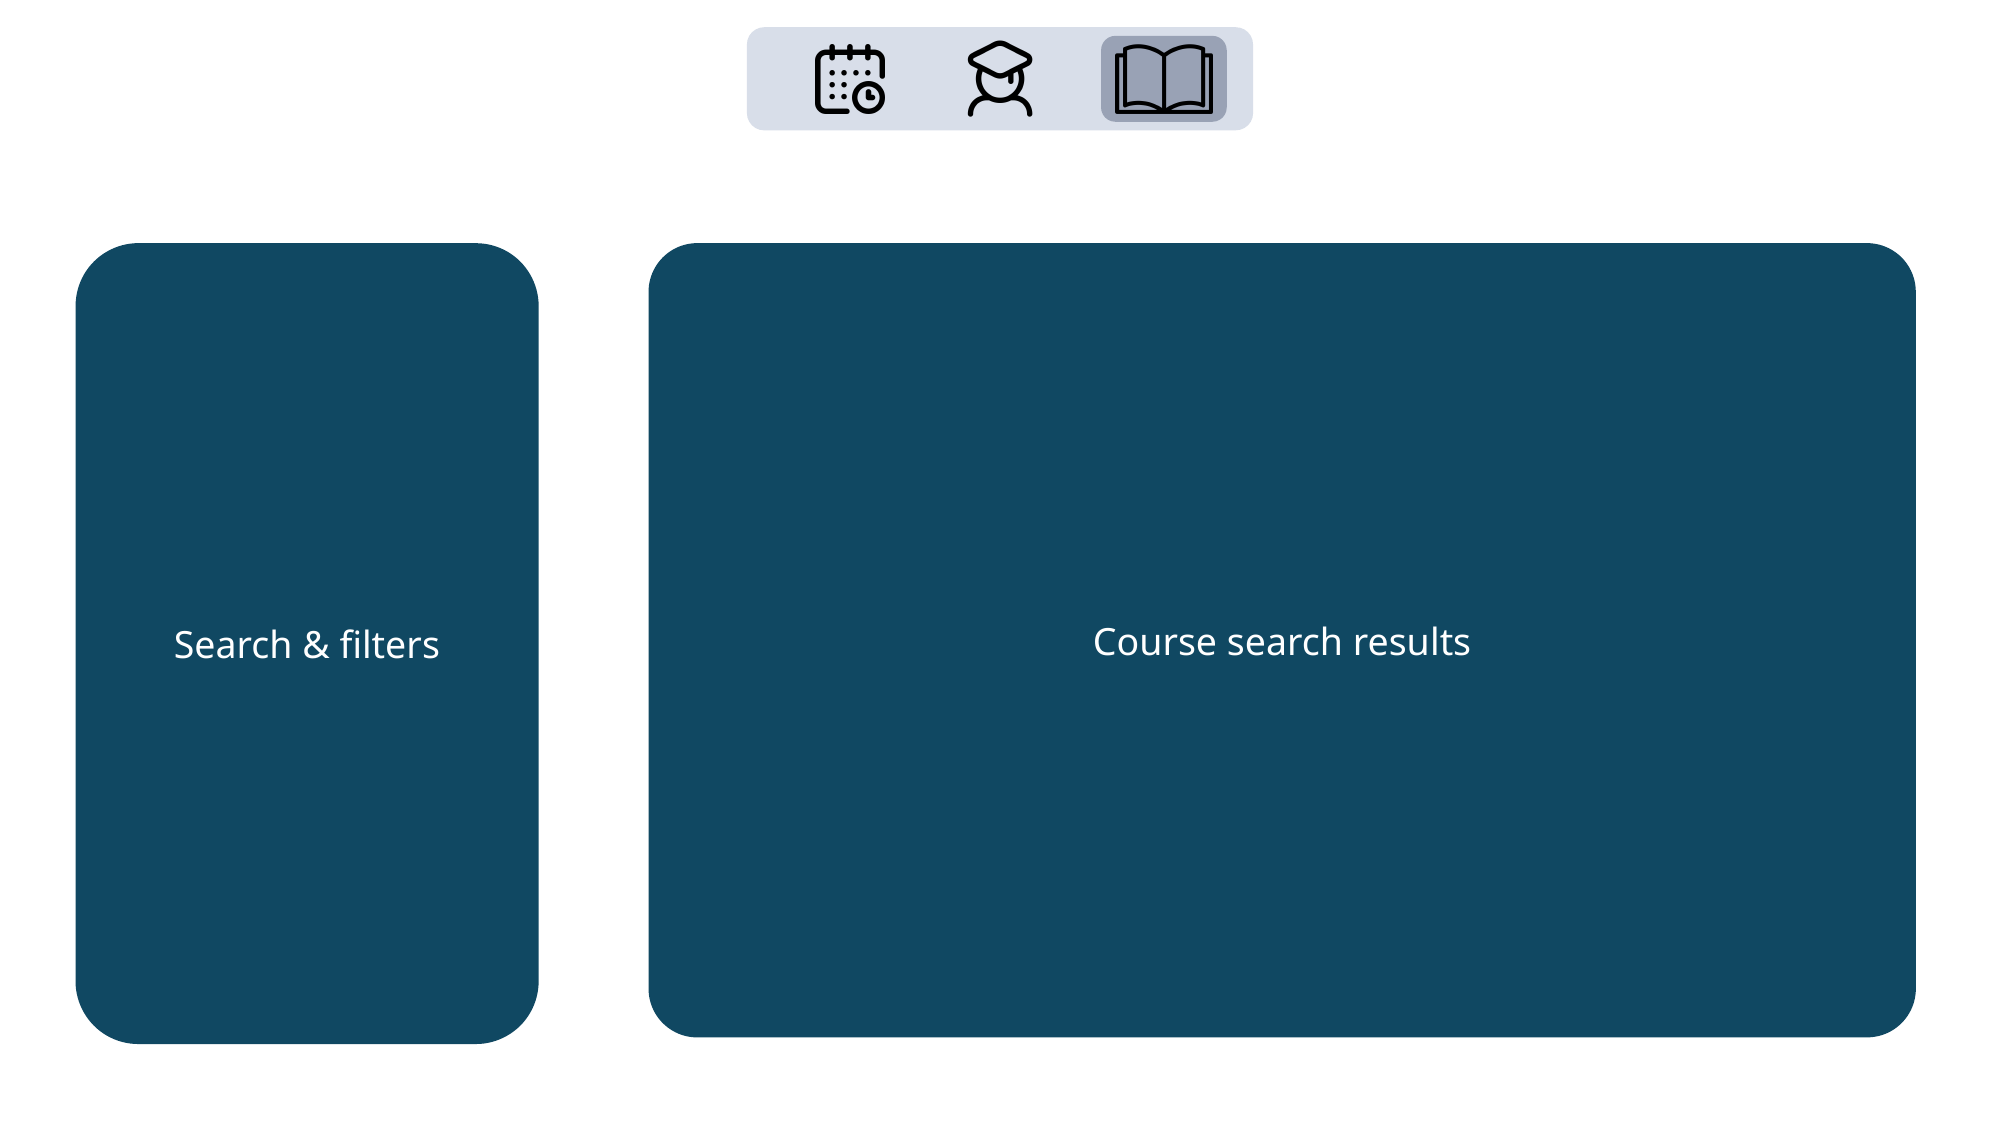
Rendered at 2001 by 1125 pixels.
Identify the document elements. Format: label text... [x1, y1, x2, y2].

text_box Search & filters [73, 241, 541, 1046]
text_box Course search results [646, 241, 1918, 1039]
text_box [746, 26, 1254, 131]
